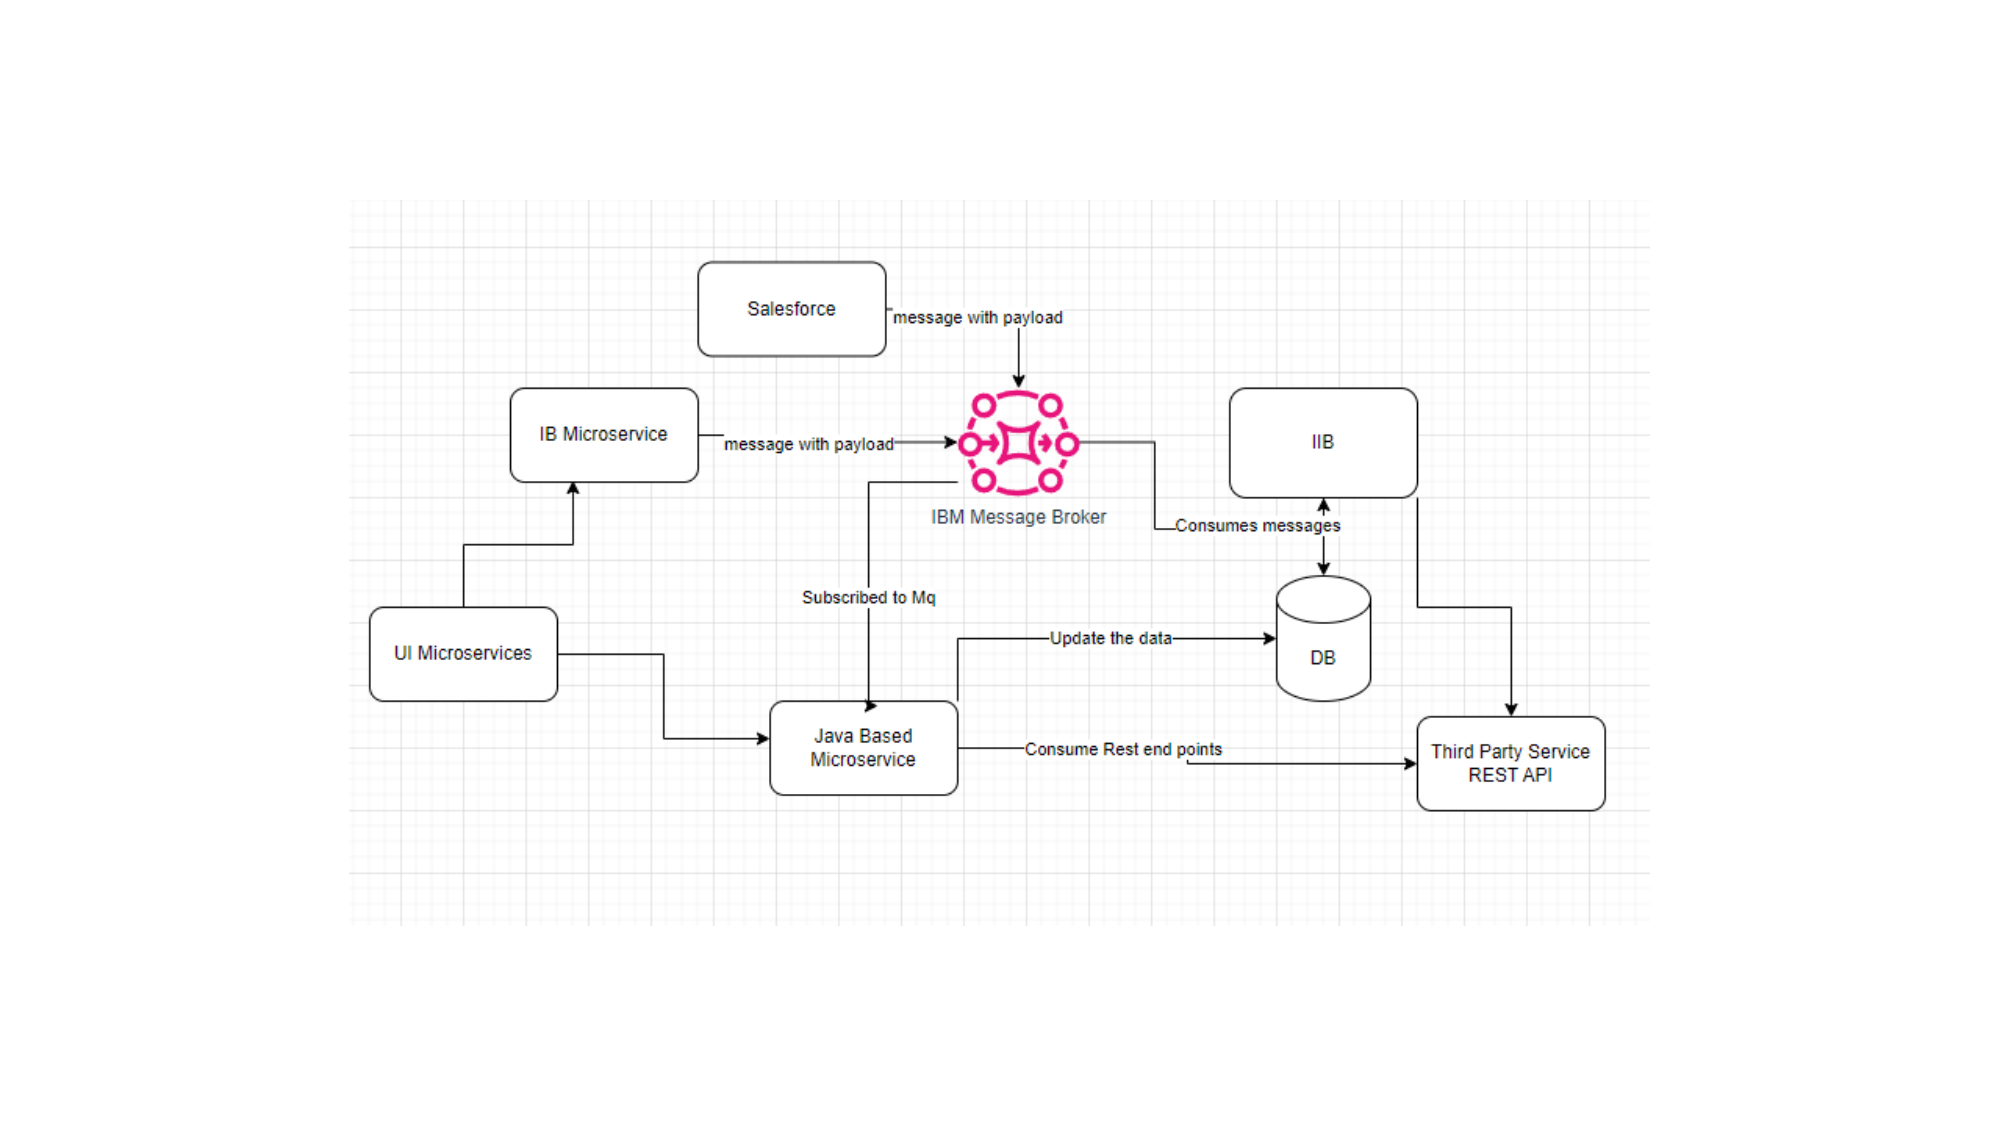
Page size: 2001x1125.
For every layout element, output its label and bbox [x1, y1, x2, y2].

picture [349, 200, 1650, 926]
